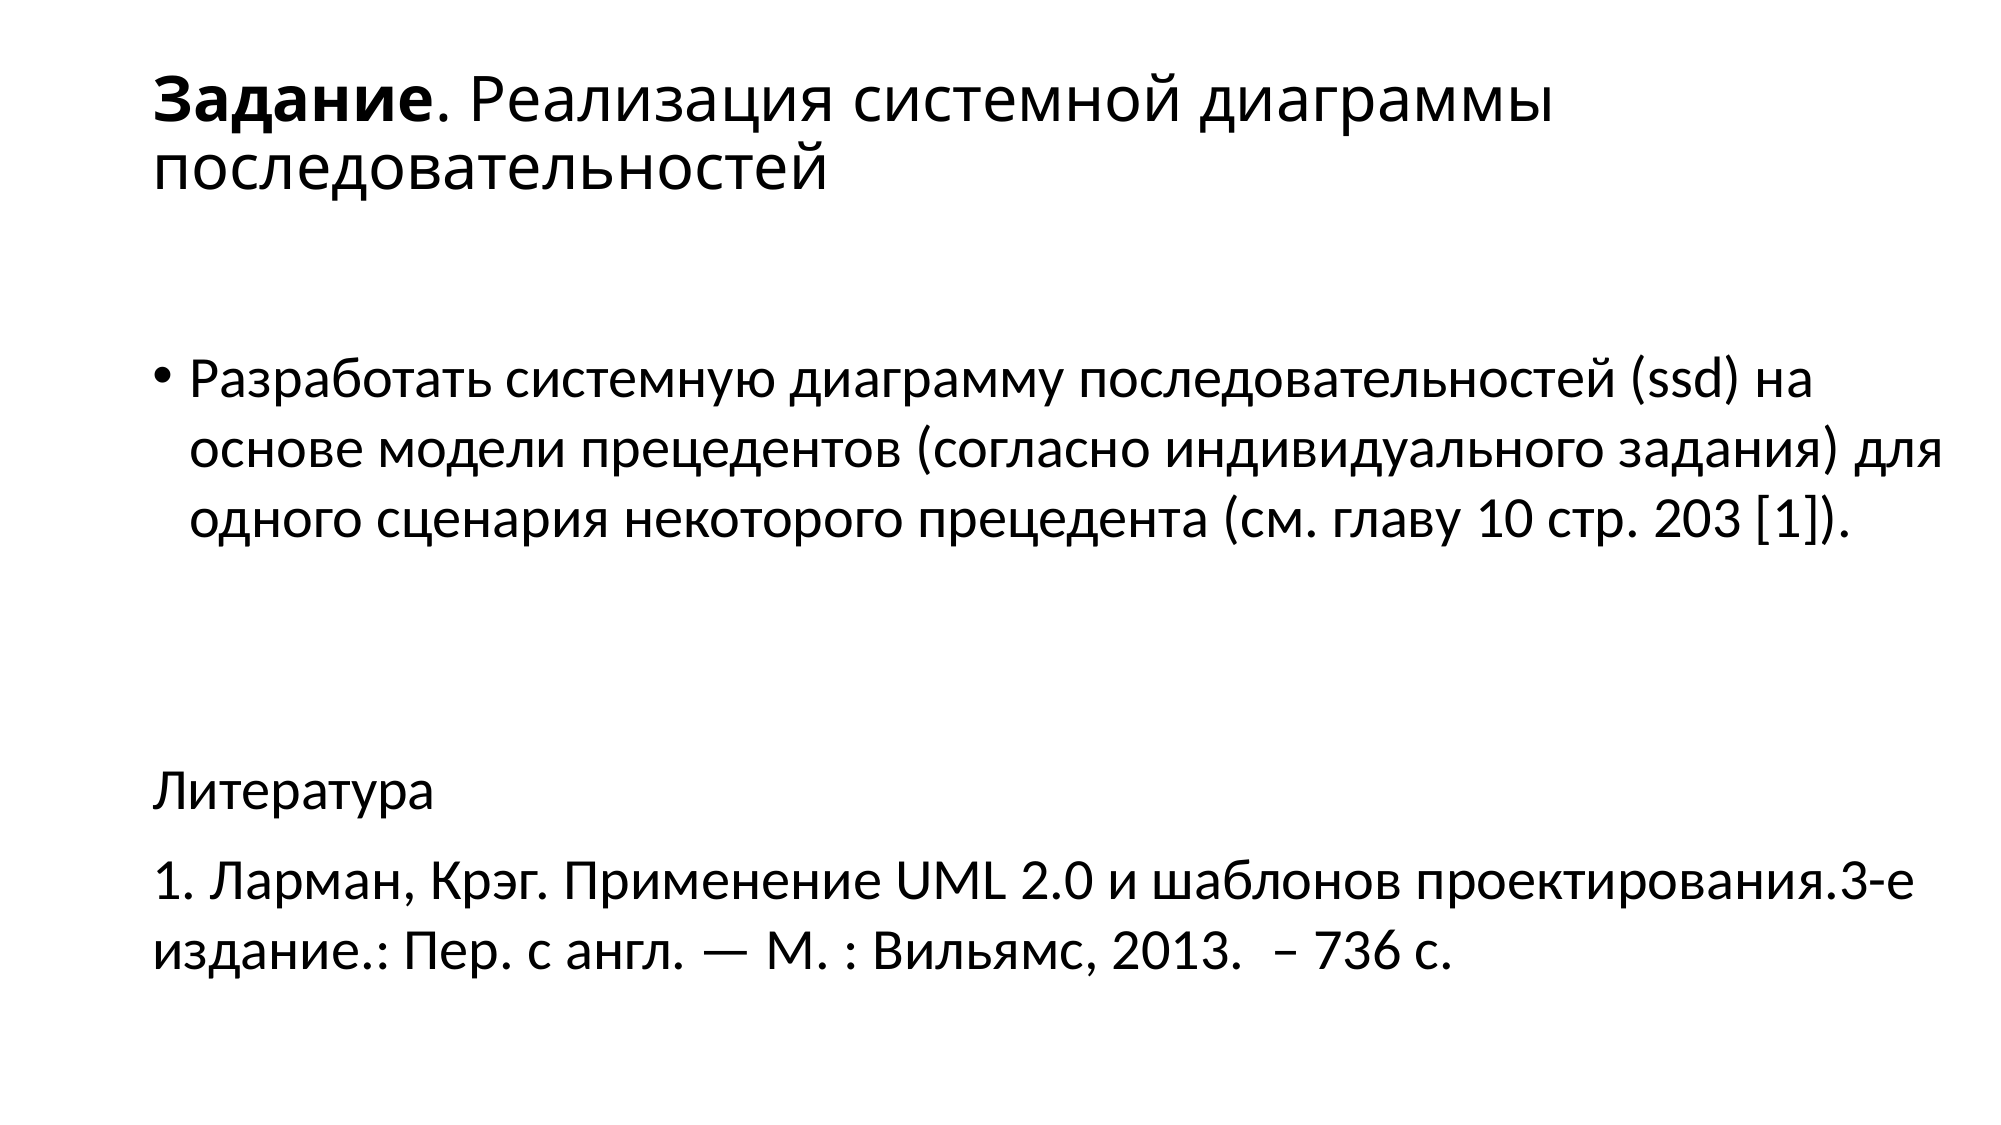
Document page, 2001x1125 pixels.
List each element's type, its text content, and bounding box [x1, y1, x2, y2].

list Разработать системную диаграмму последовательностей (ssd) на основе модели прецедентов (согласно индивидуального задания) для одного сценария некоторого прецедента (см. главу 10 стр. 203 [1]). Литература 1. Ларман, Крэг. Применение UML 2.0 и шаблонов проектирования.3-е издание.: Пер. с англ. — М. : Вильямс, 2013. – 736 с. [137, 331, 1964, 1087]
title Задание. Реализация системной диаграммы последовательностей [137, 59, 1964, 212]
